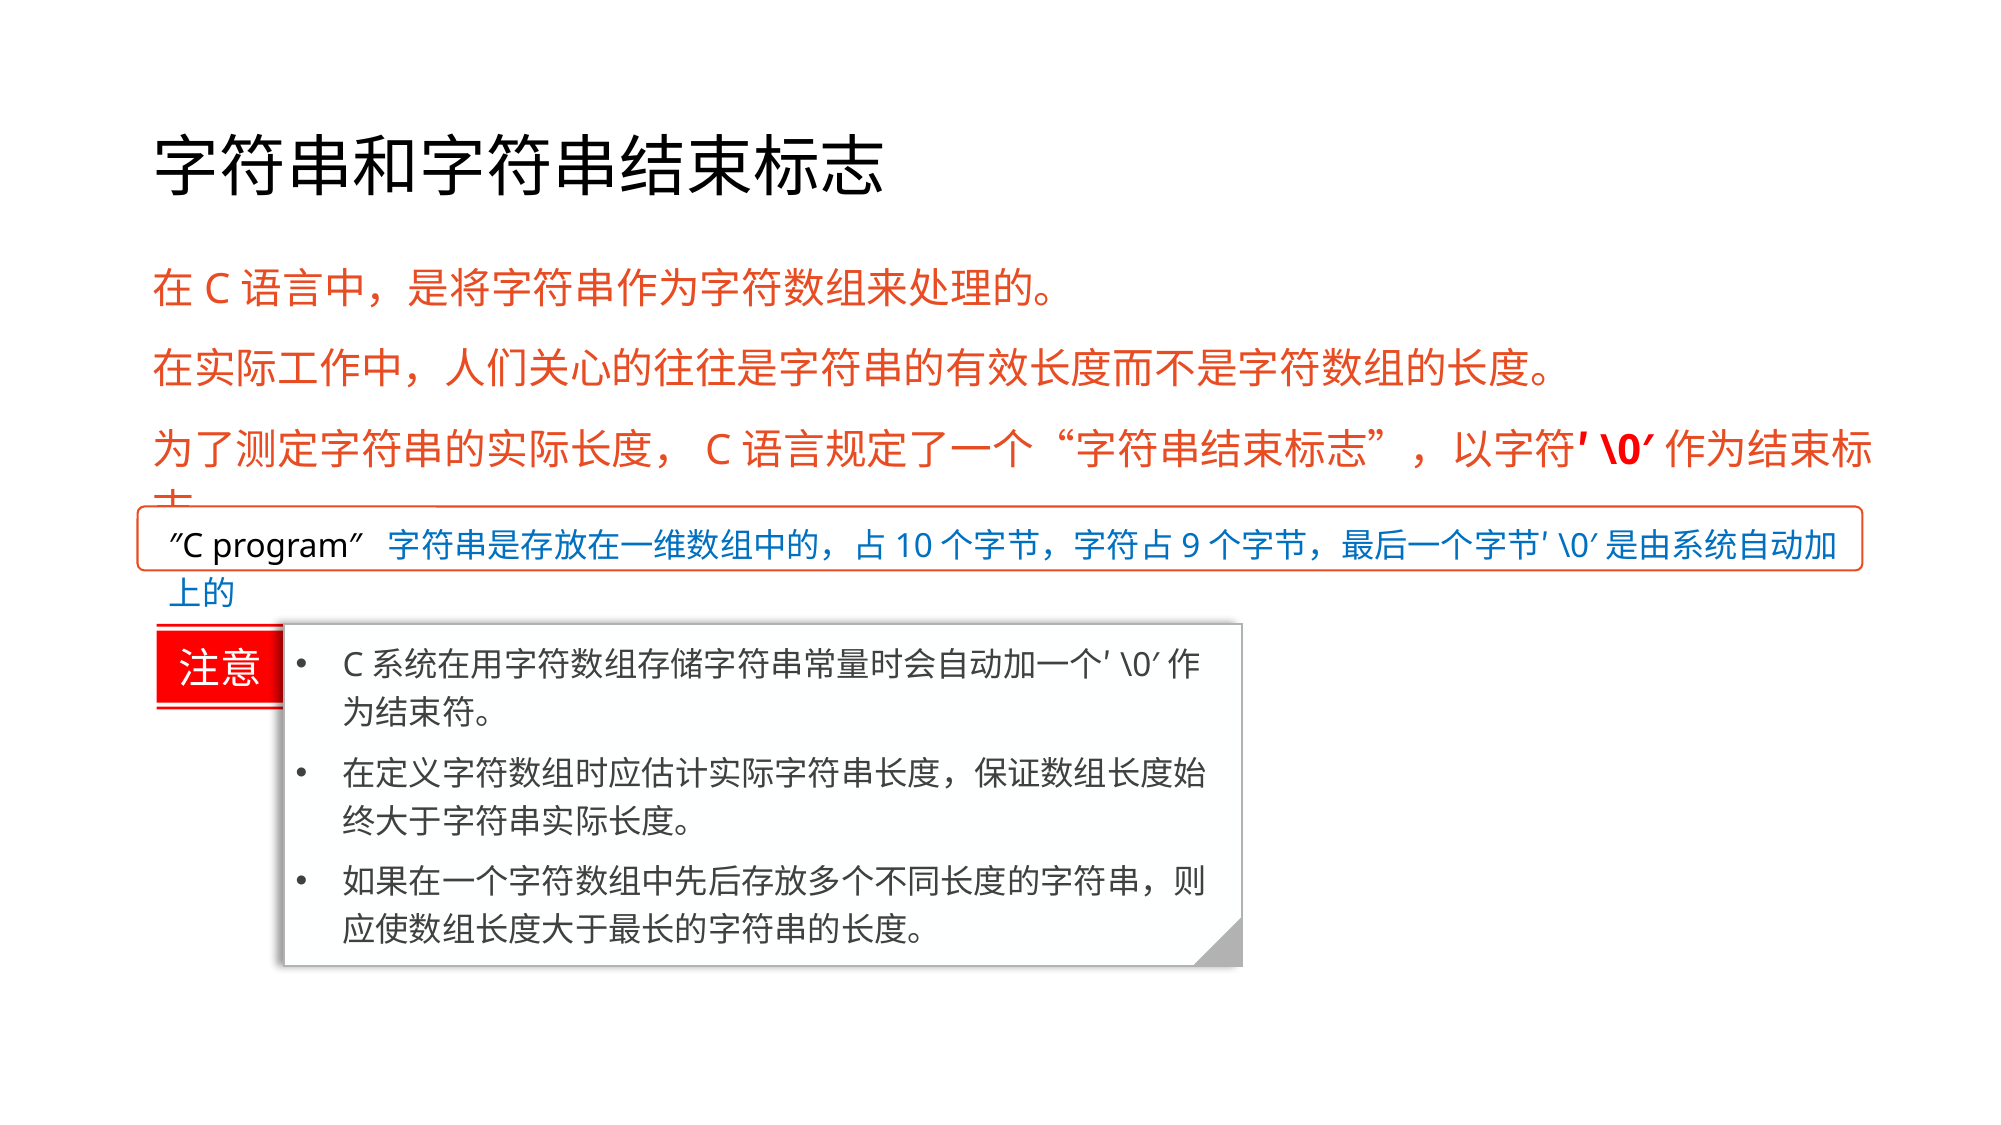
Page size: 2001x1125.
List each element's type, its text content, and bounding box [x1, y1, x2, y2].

text_box ″C program″ 字符串是存放在一维数组中的，占10个字节，字符占9个字节，最后一个字节′\0′是由系统自动加上的 [136, 505, 1864, 572]
list 在C语言中，是将字符串作为字符数组来处理的。 在实际工作中，人们关心的往往是字符串的有效长度而不是字符数组的长度。 为了测定字符串的实际长度，C语言规定了一个“字符串结束标志”，以字符′\0′作为结束标志。 [137, 243, 1904, 462]
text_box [156, 623, 1242, 967]
title 字符串和字符串结束标志 [137, 59, 1863, 243]
